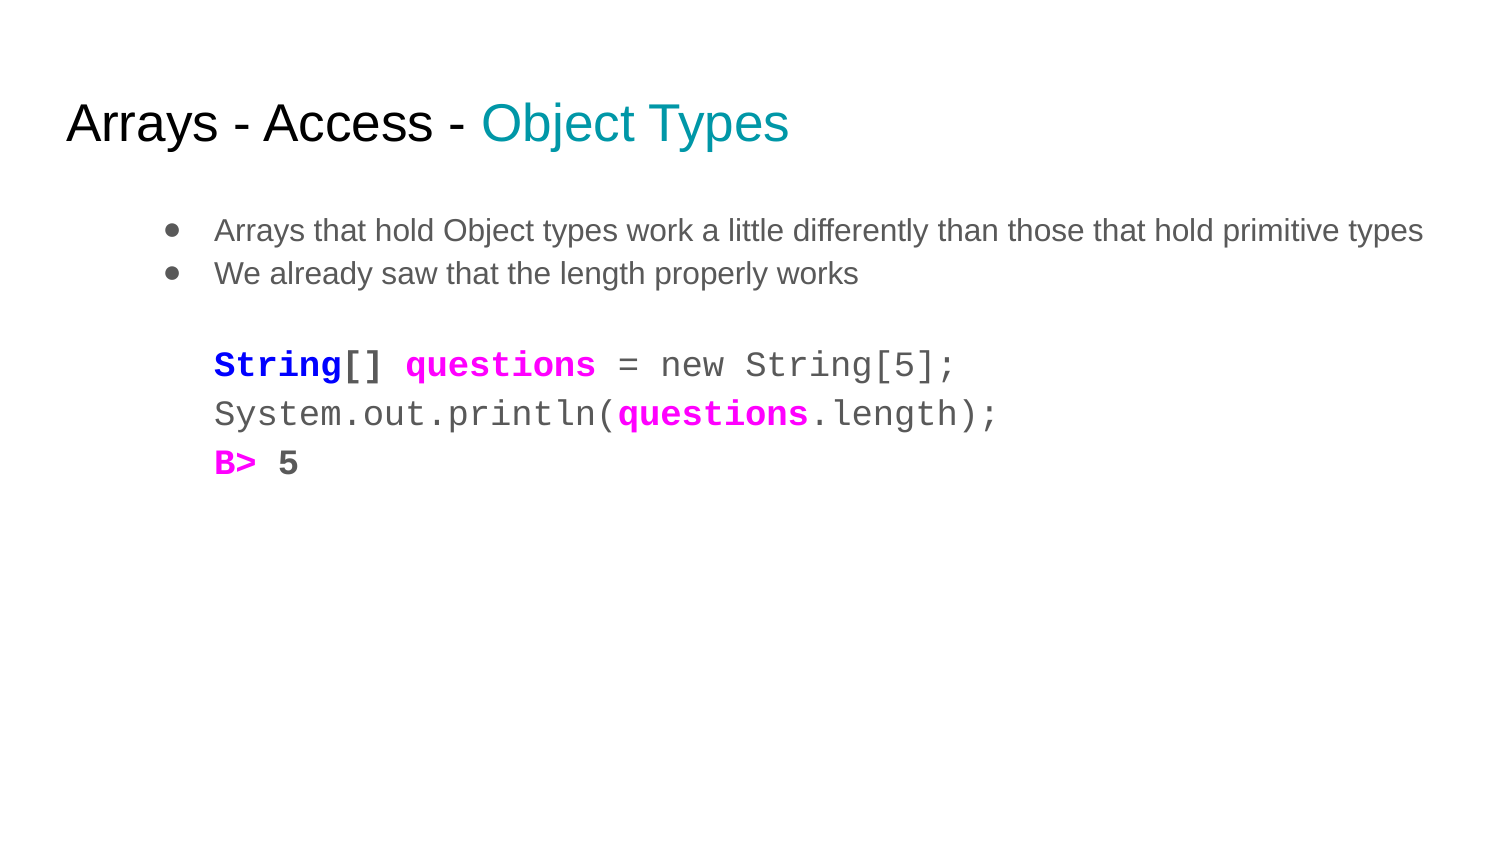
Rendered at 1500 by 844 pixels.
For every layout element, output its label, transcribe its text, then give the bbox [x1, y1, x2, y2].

list Arrays that hold Object types work a little differently than those that hold primitive types We already saw that the length properly works String[] questions = new String[5]; System.out.println(questions.length); B> 5 But what about reading and writing values in an Array that holds Object types? System.out.println(questions[1]); E> ? [127, 189, 1449, 790]
title Arrays - Access - Object Types [51, 72, 1449, 167]
